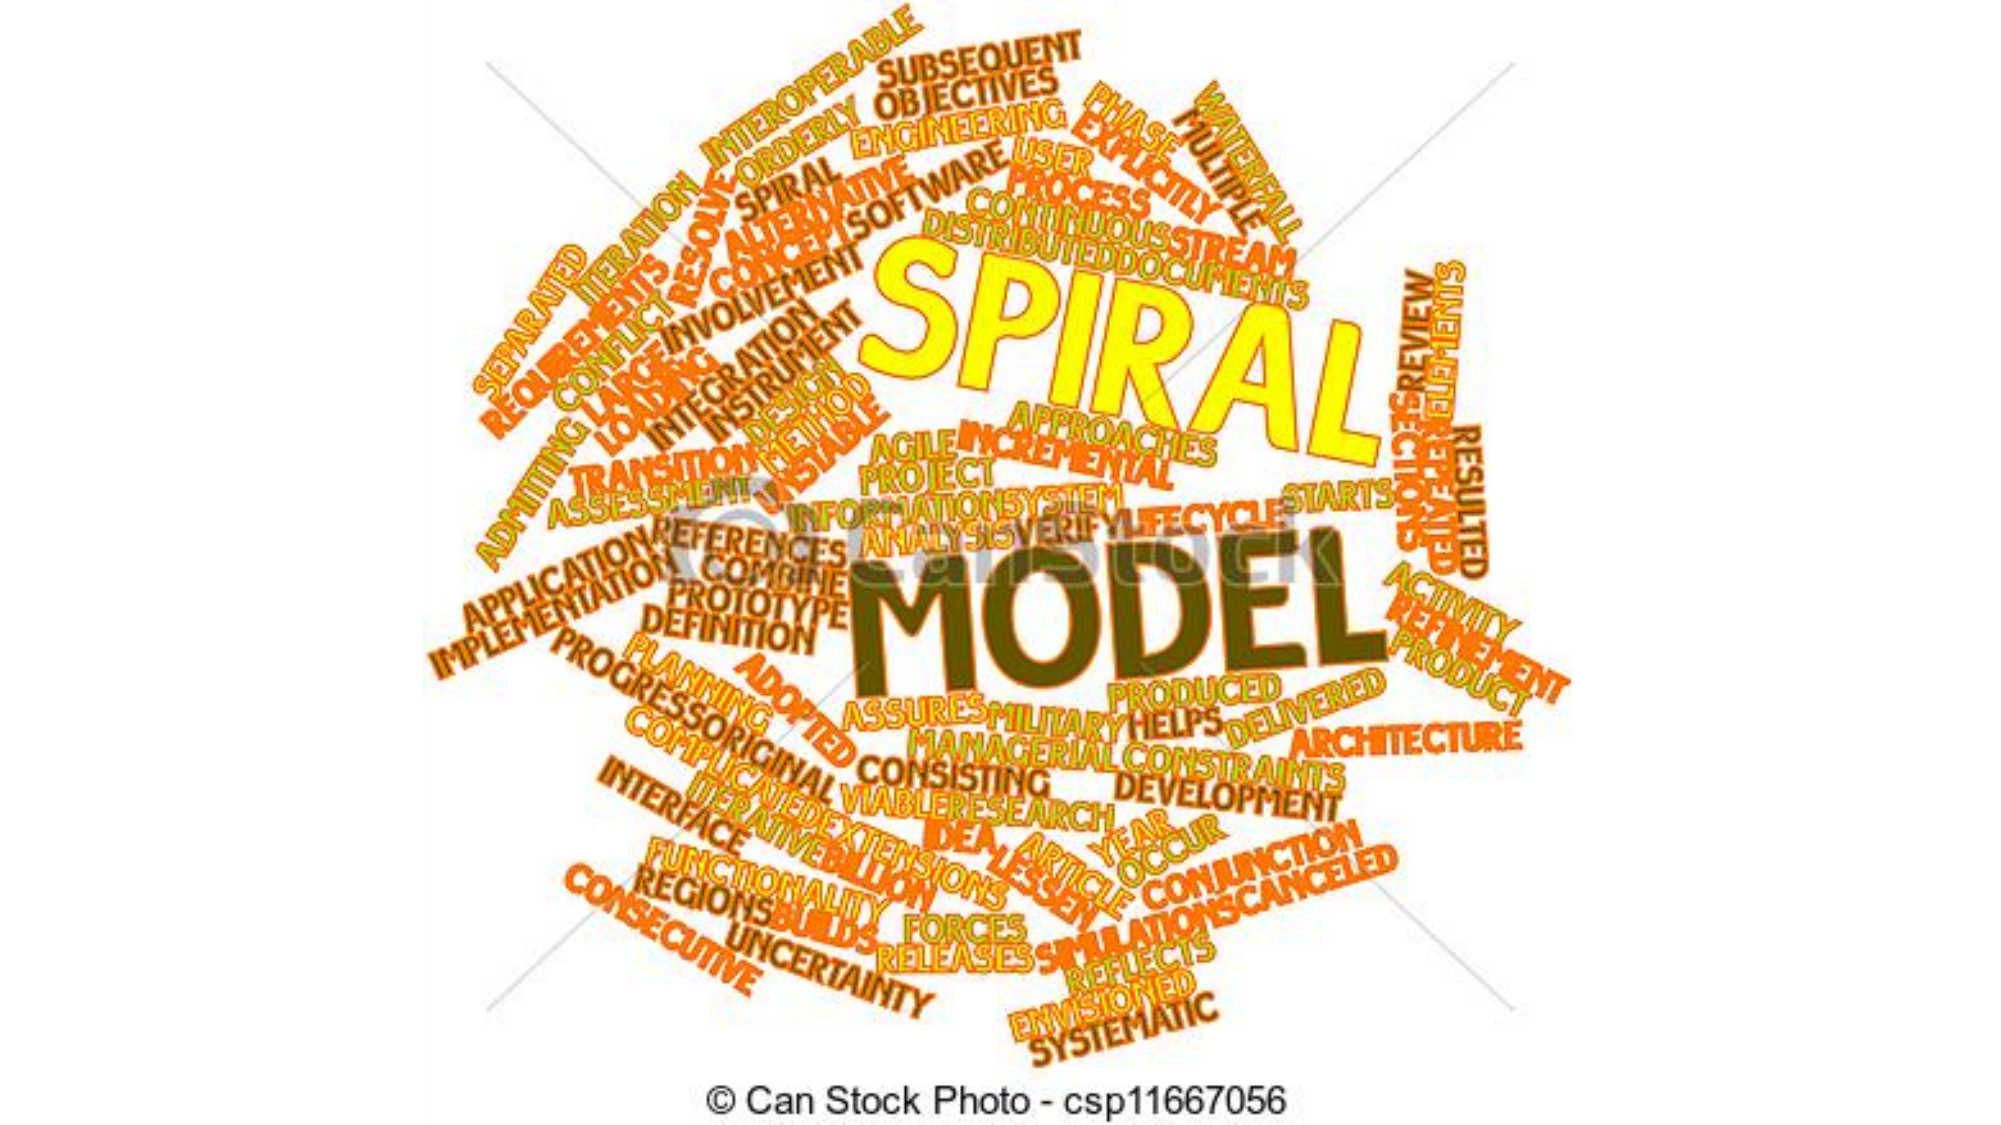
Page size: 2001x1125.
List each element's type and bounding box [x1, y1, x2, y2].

picture [423, 0, 1577, 1125]
